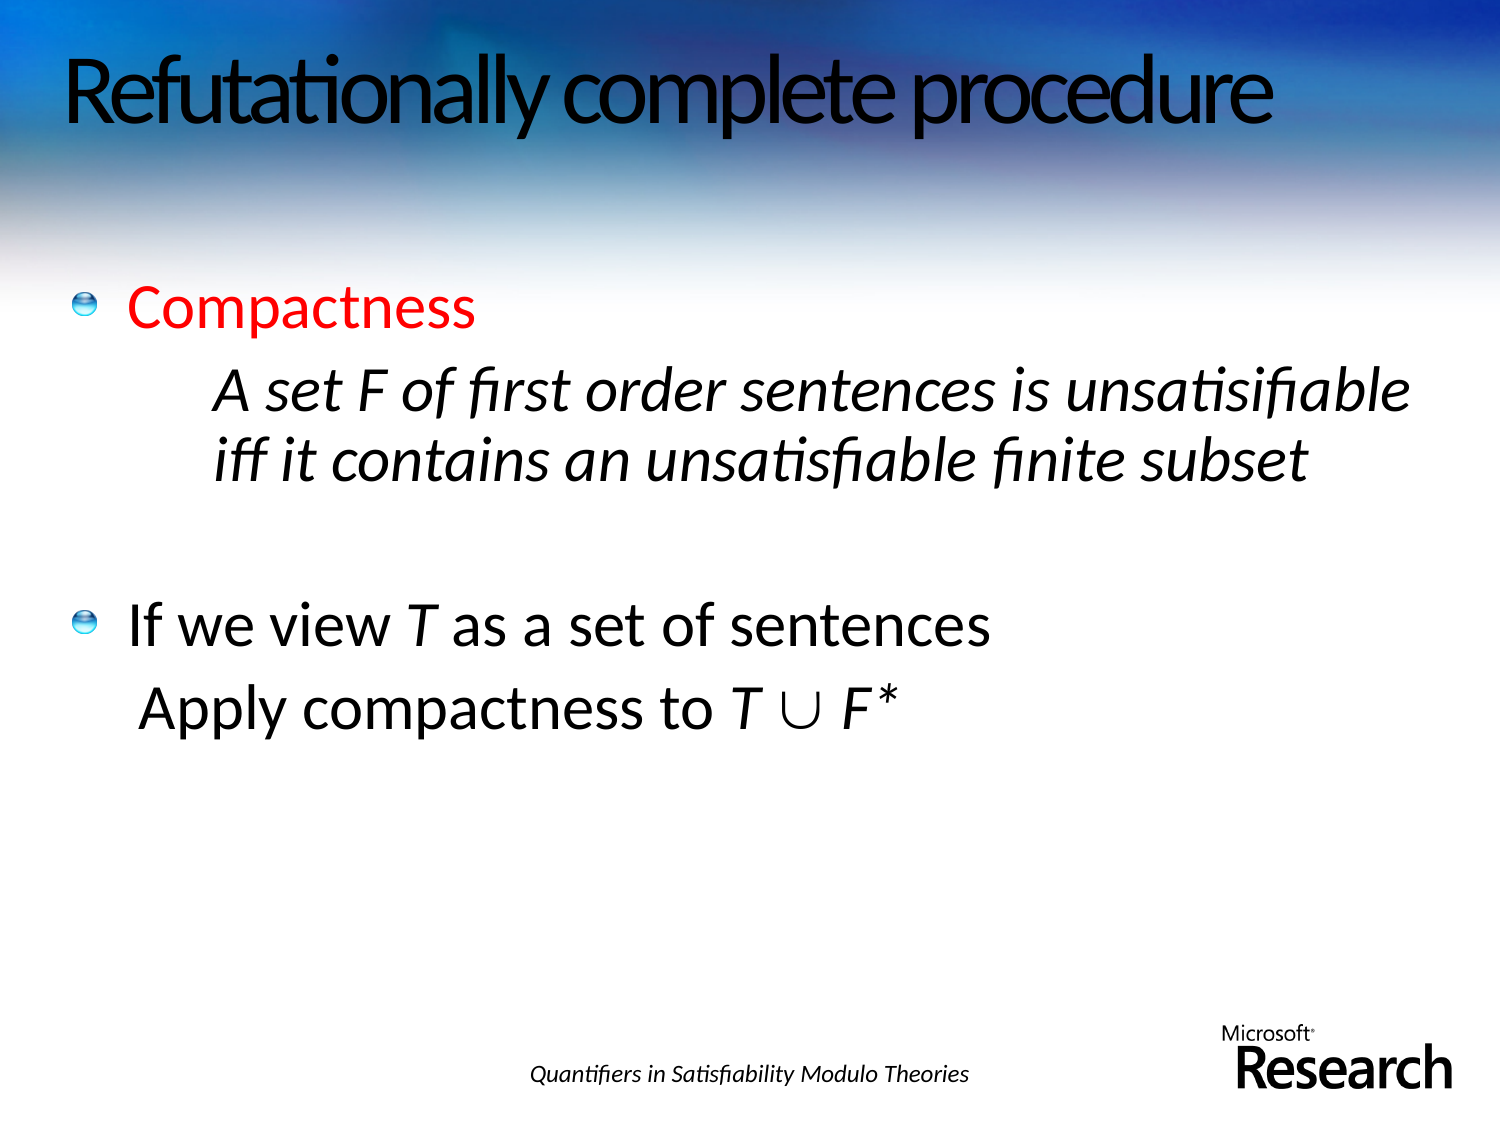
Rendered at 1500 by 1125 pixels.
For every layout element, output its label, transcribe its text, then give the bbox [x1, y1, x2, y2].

footer Quantifiers in Satisfiability Modulo Theories [512, 1042, 988, 1103]
title Refutationally complete procedure [62, 37, 1438, 148]
picture [0, 0, 1500, 1125]
text_box Compactness A set F of first order sentences is unsatisifiable iff it contains an unsatisfiable finite subset If we view T as a set of sentences Apply compactness to T  F* [63, 273, 1439, 826]
